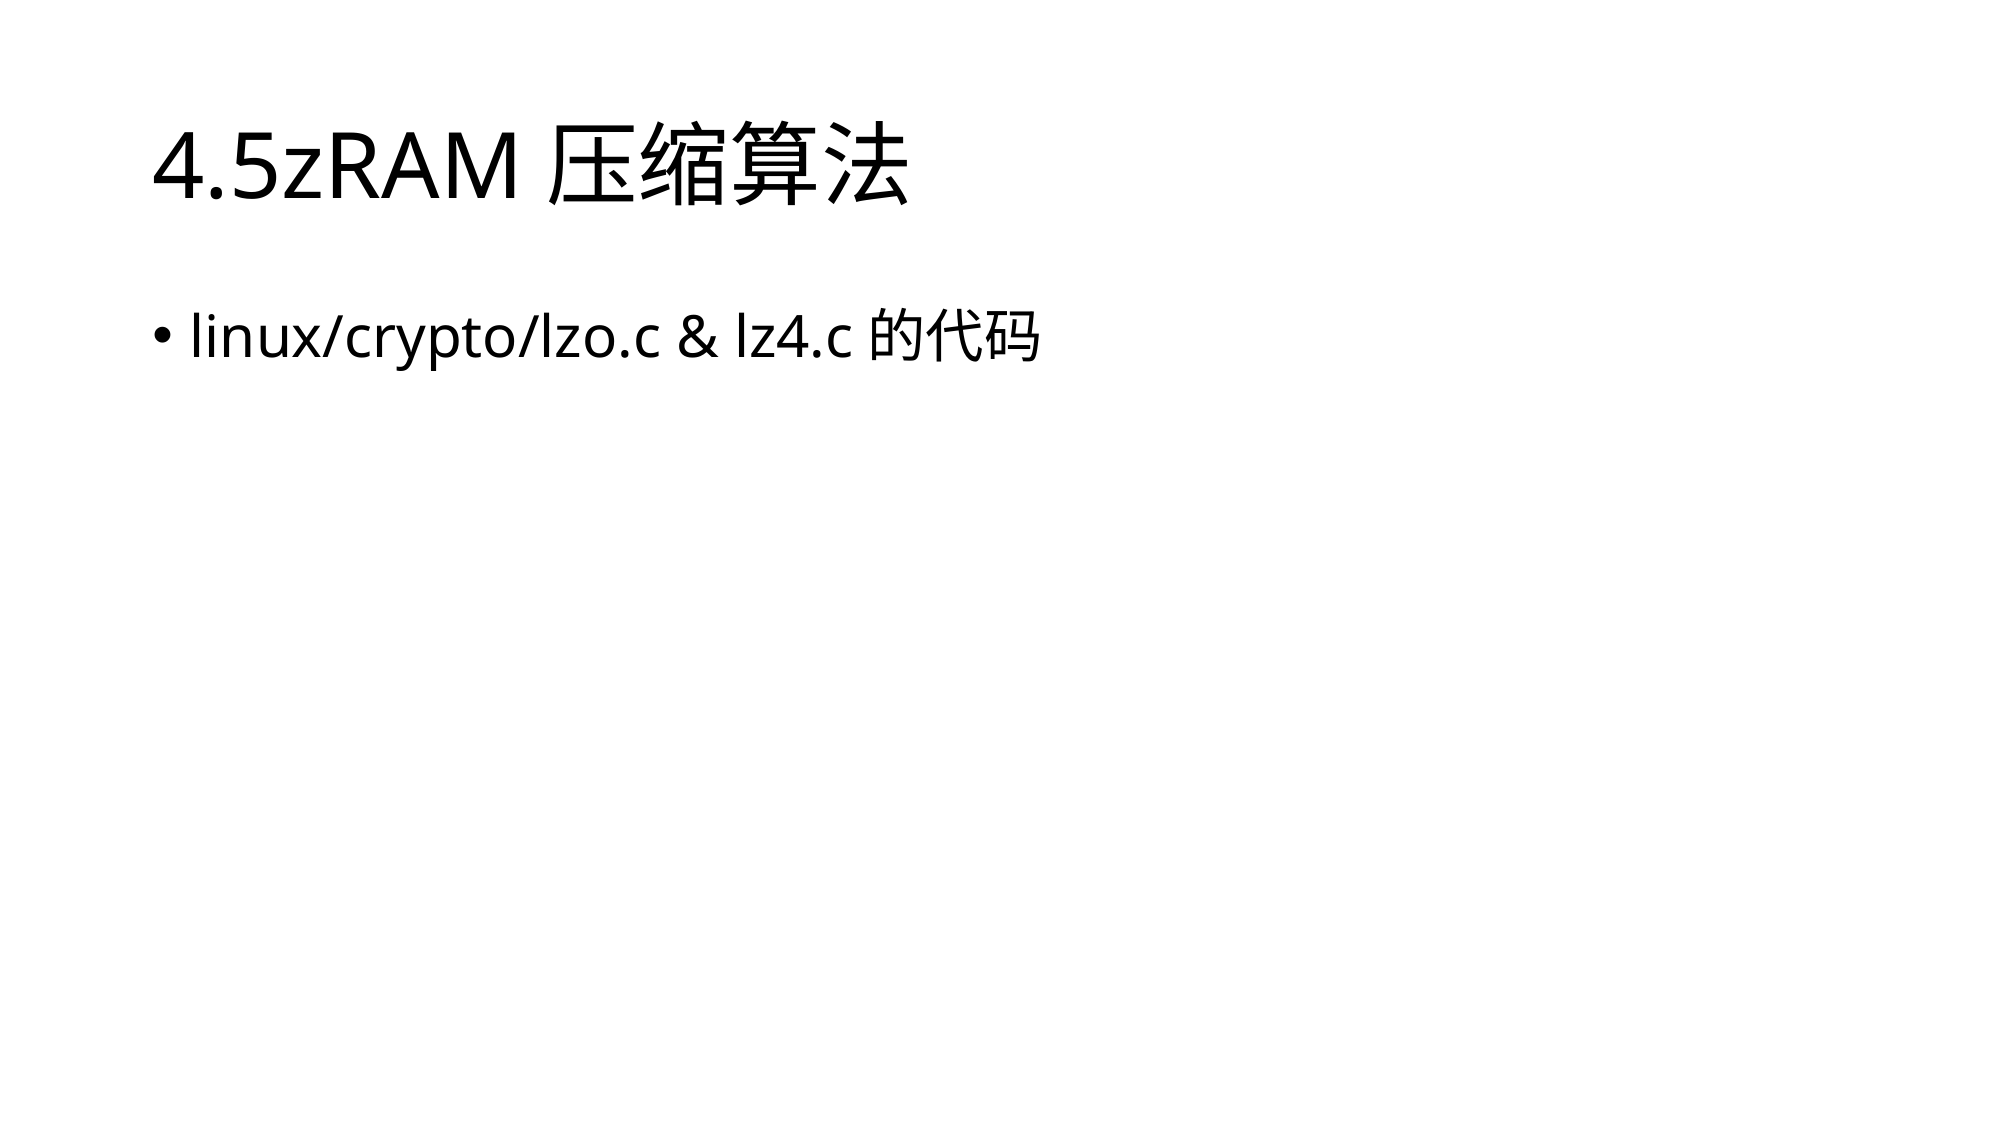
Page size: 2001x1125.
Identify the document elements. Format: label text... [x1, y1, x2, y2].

list linux/crypto/lzo.c & lz4.c的代码 [137, 299, 1863, 1014]
title 4.5zRAM压缩算法 [137, 59, 1863, 278]
